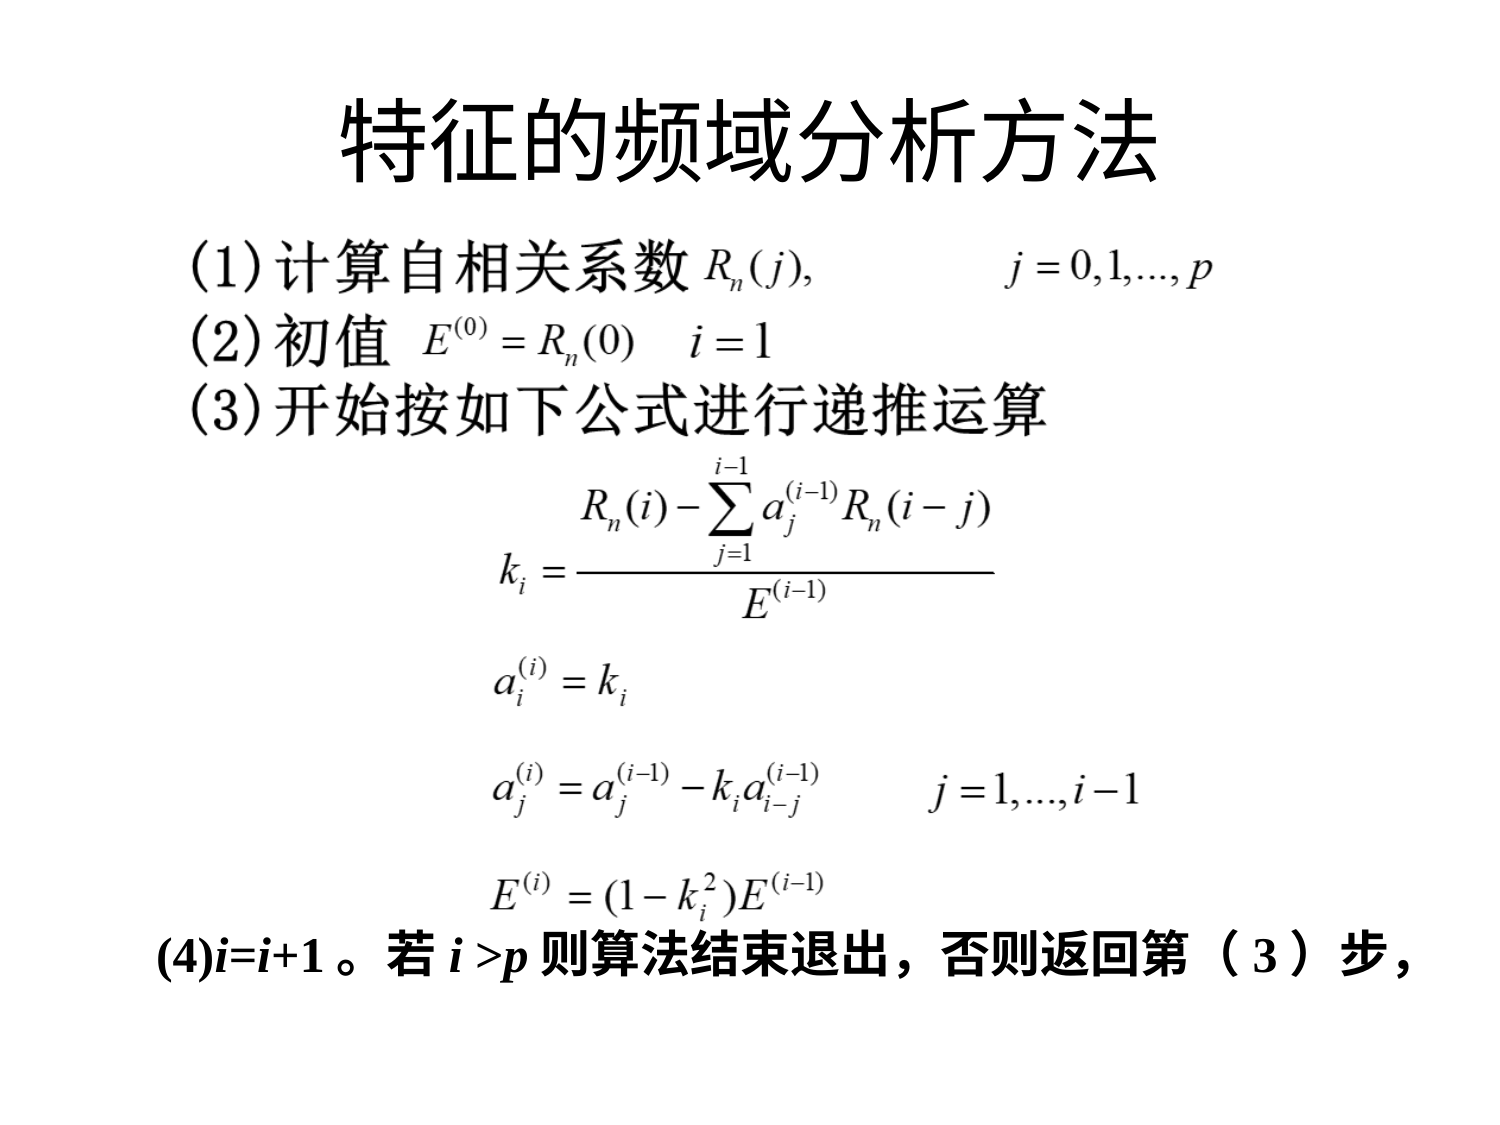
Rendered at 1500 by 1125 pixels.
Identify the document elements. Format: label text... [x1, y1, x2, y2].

text_box (4)i=i+1。若i >p则算法结束退出，否则返回第（3）步， [141, 915, 1466, 991]
picture [142, 207, 1223, 932]
title 特征的频域分析方法 [75, 45, 1425, 233]
